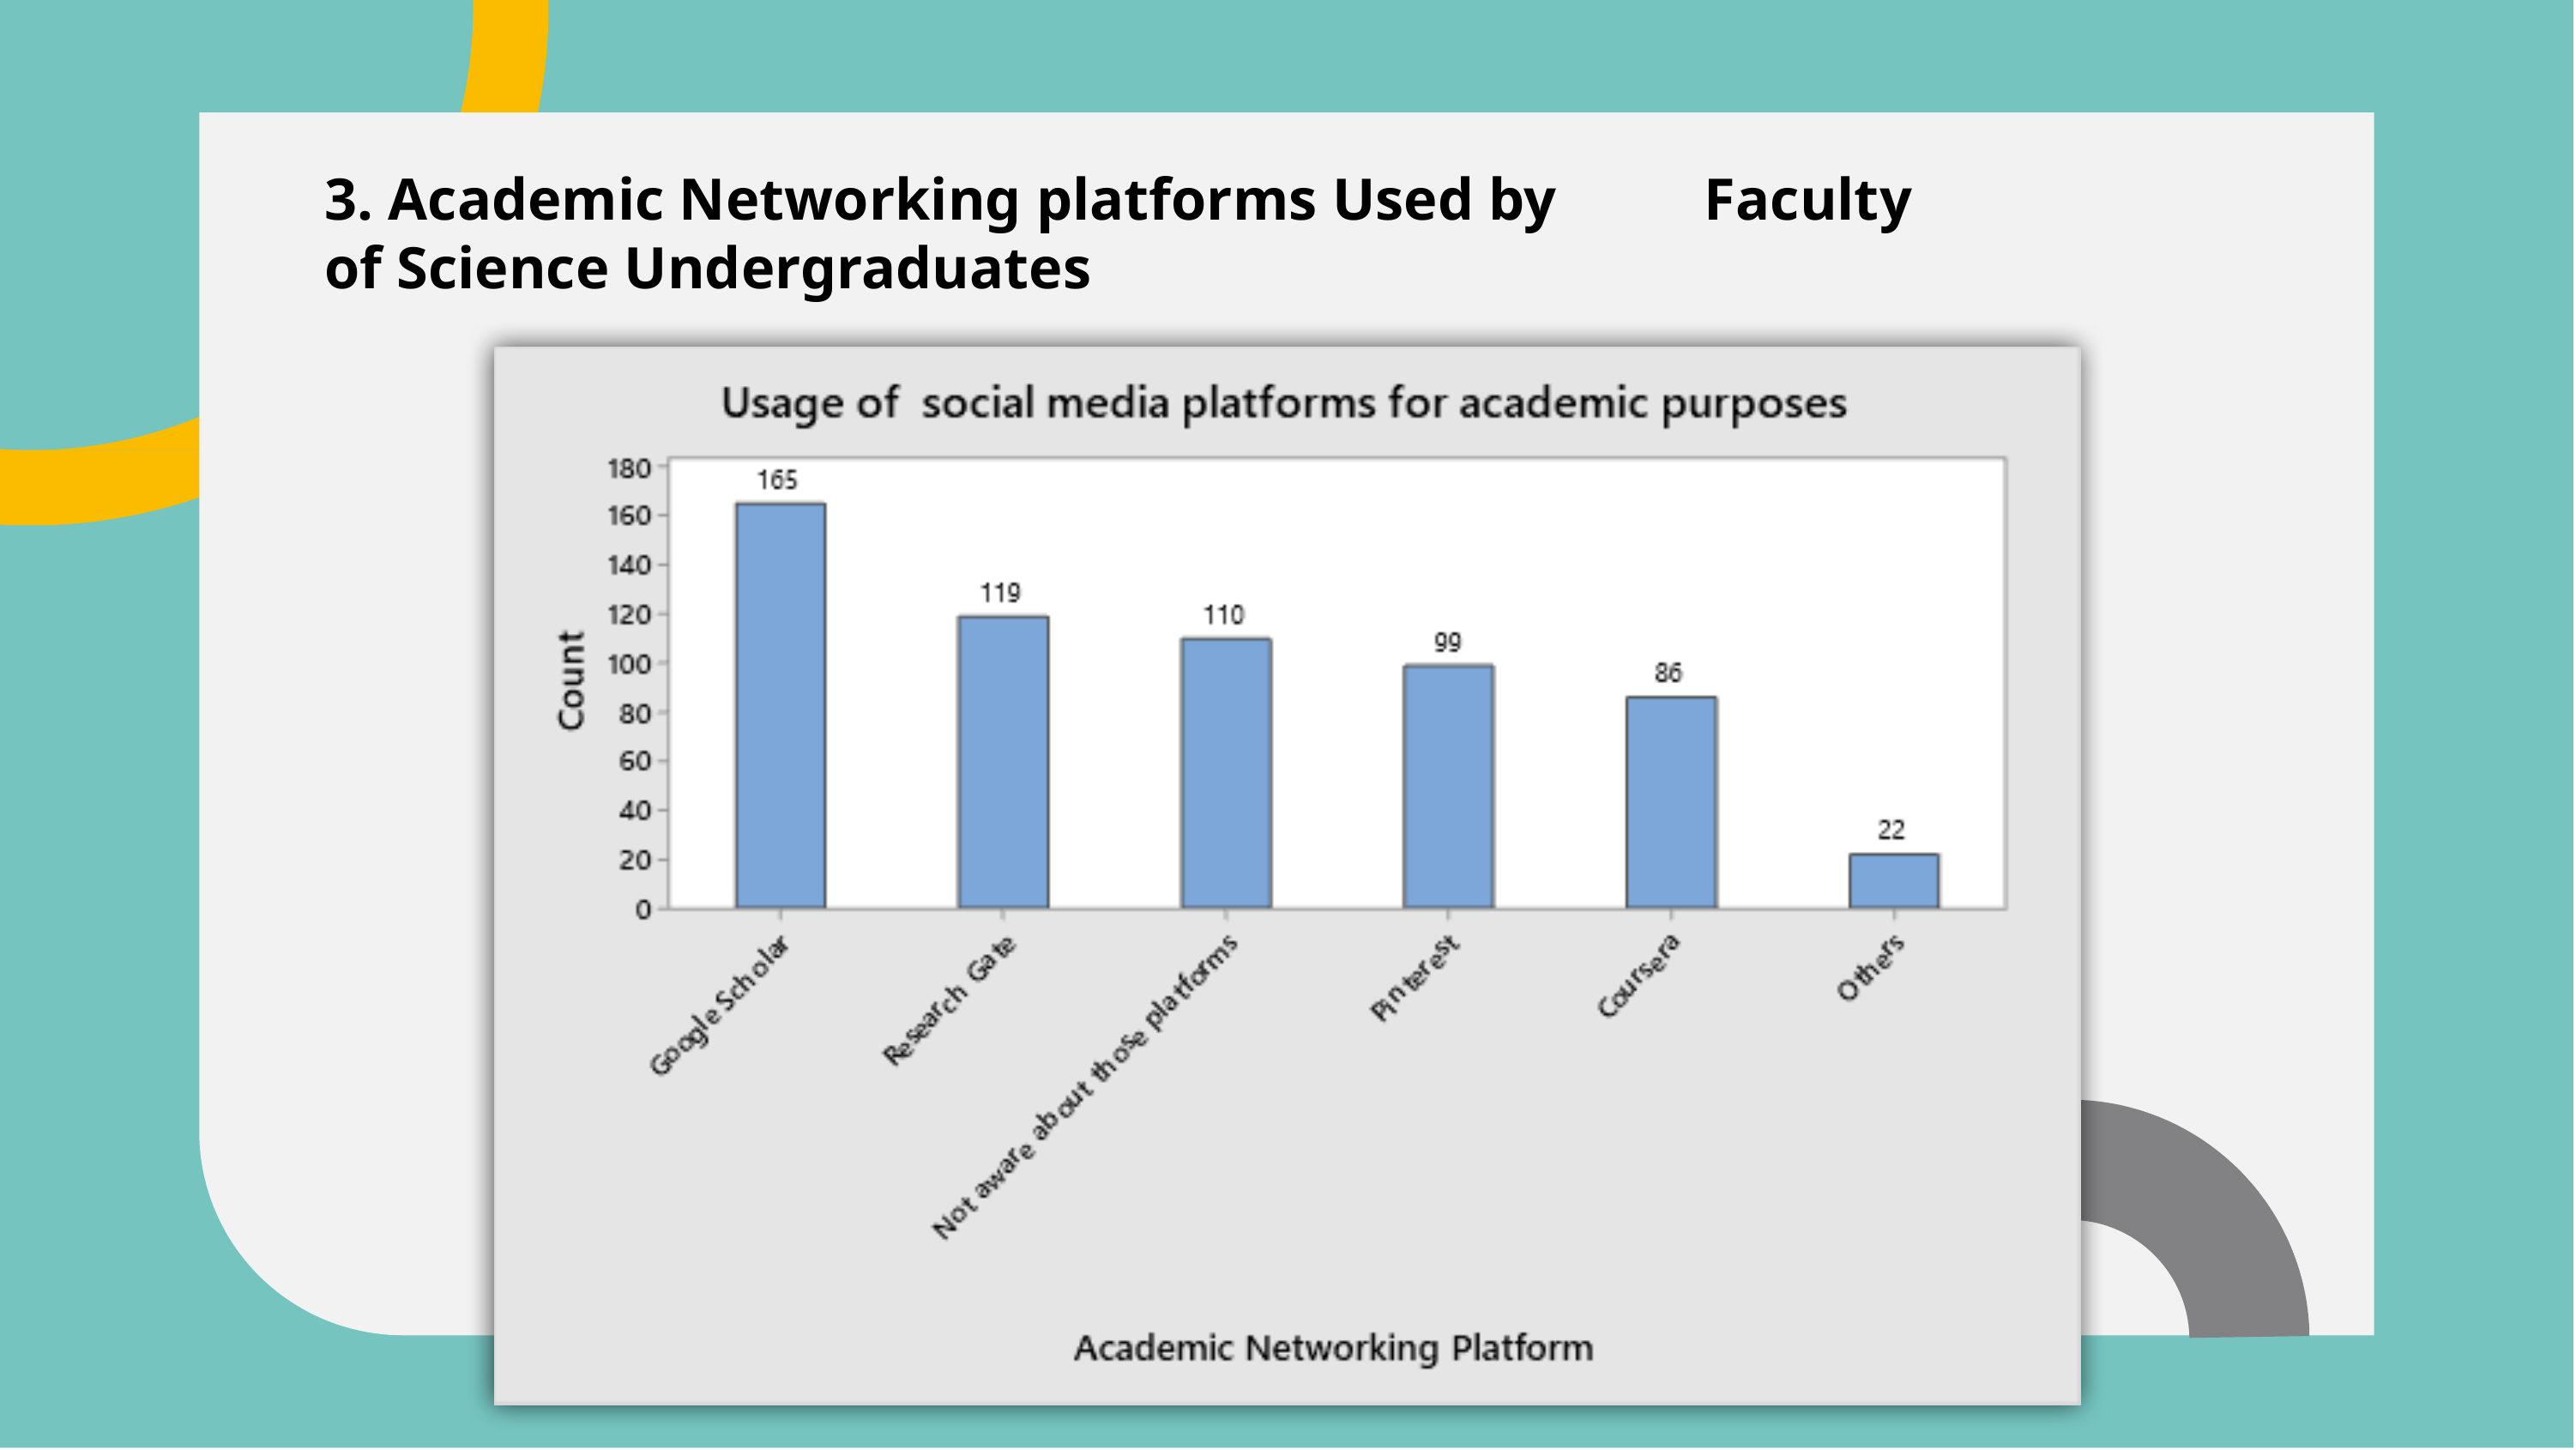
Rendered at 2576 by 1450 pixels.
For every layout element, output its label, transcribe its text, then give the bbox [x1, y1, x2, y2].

picture [493, 347, 2082, 1405]
text_box 3. Academic Networking platforms Used by Faculty of Science Undergraduates [311, 156, 1952, 345]
